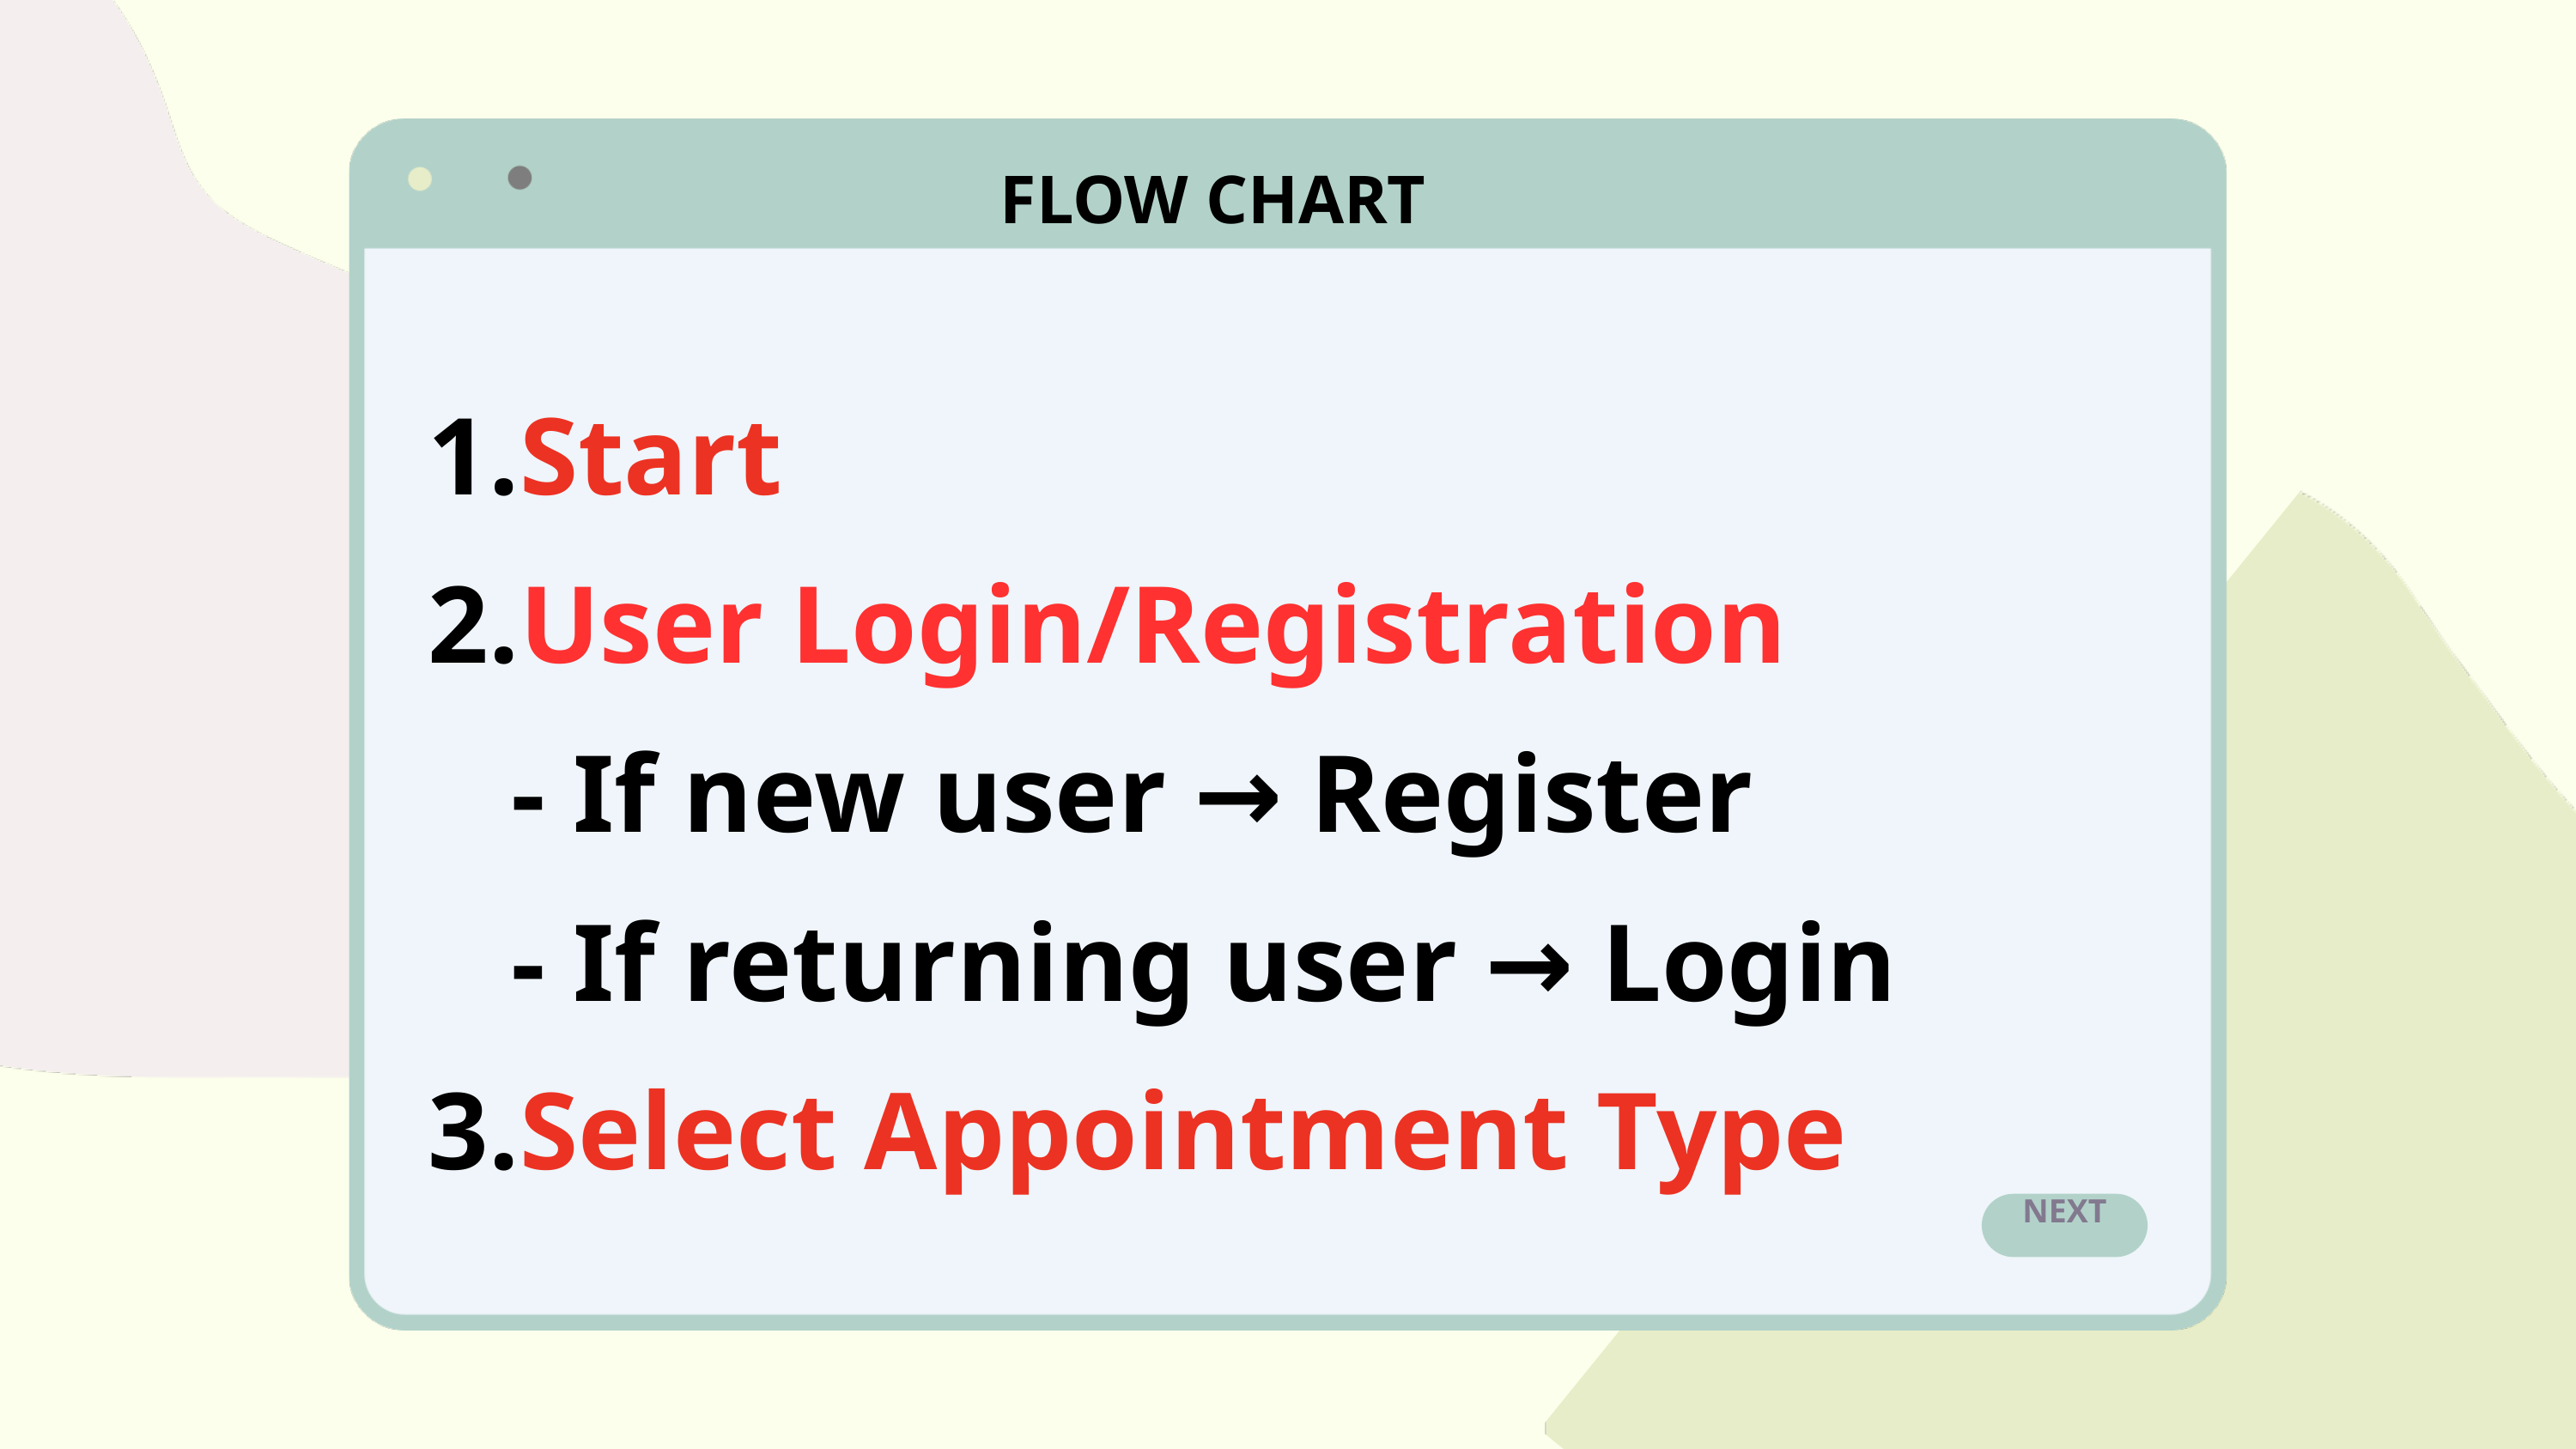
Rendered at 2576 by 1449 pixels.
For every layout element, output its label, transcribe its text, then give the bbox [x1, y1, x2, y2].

text_box [349, 118, 2227, 1331]
text_box [0, 0, 1055, 1078]
text_box [1539, 435, 2576, 1449]
text_box FLOW CHART [683, 143, 1744, 237]
text_box 1.Start 2.User Login/Registration - If new user → Register - If returning user → Login 3.Select Appointment Type [428, 347, 2097, 1191]
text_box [1981, 1193, 2148, 1258]
